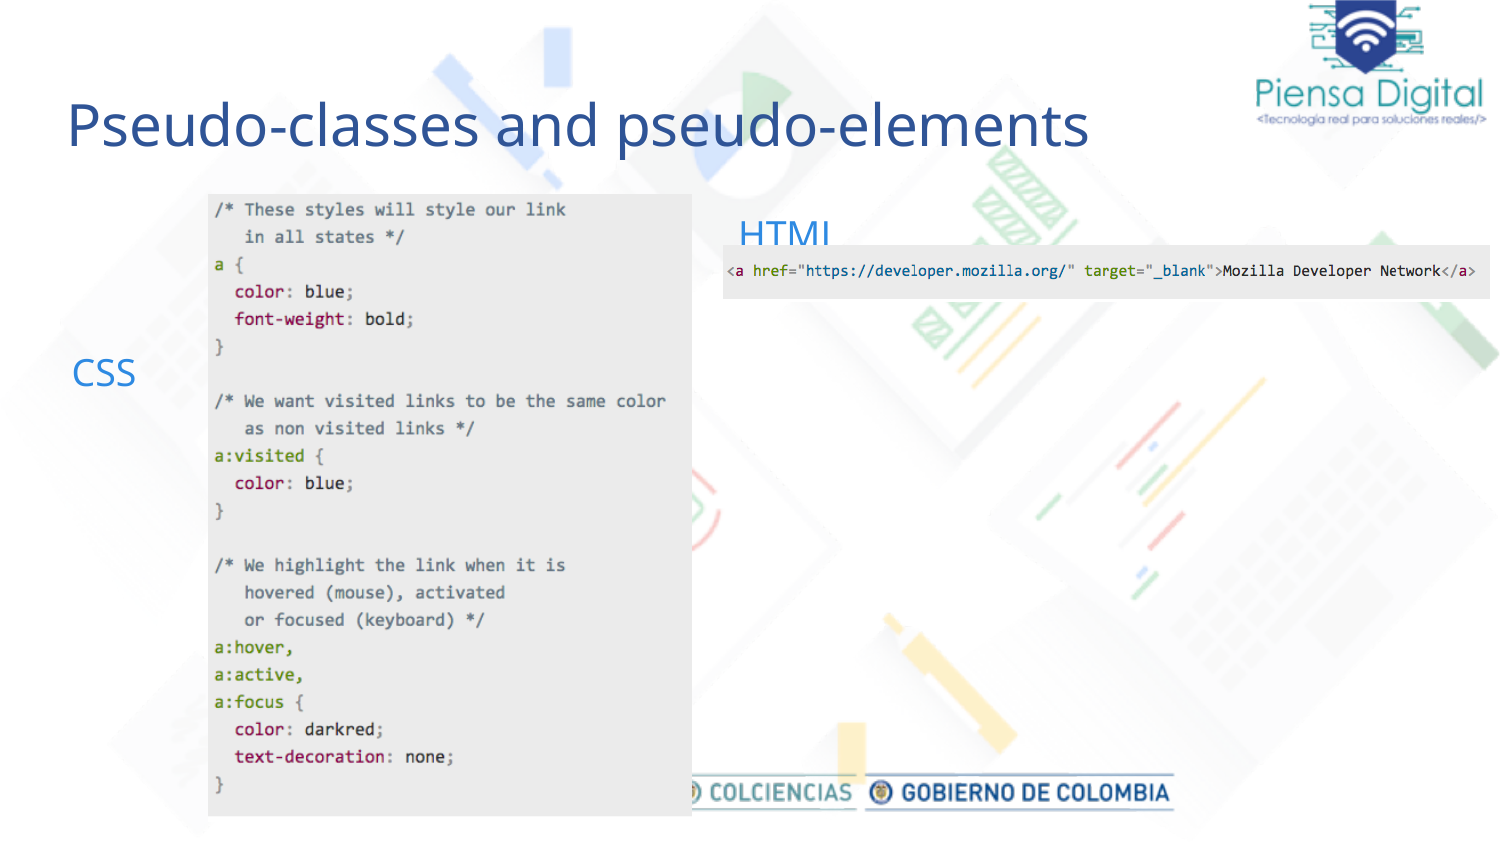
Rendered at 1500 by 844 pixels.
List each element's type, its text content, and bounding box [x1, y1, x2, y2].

title Pseudo-classes and pseudo-elements [51, 72, 1449, 167]
list HTML [723, 189, 1500, 246]
list CSS [56, 327, 203, 384]
picture [0, 0, 1500, 844]
